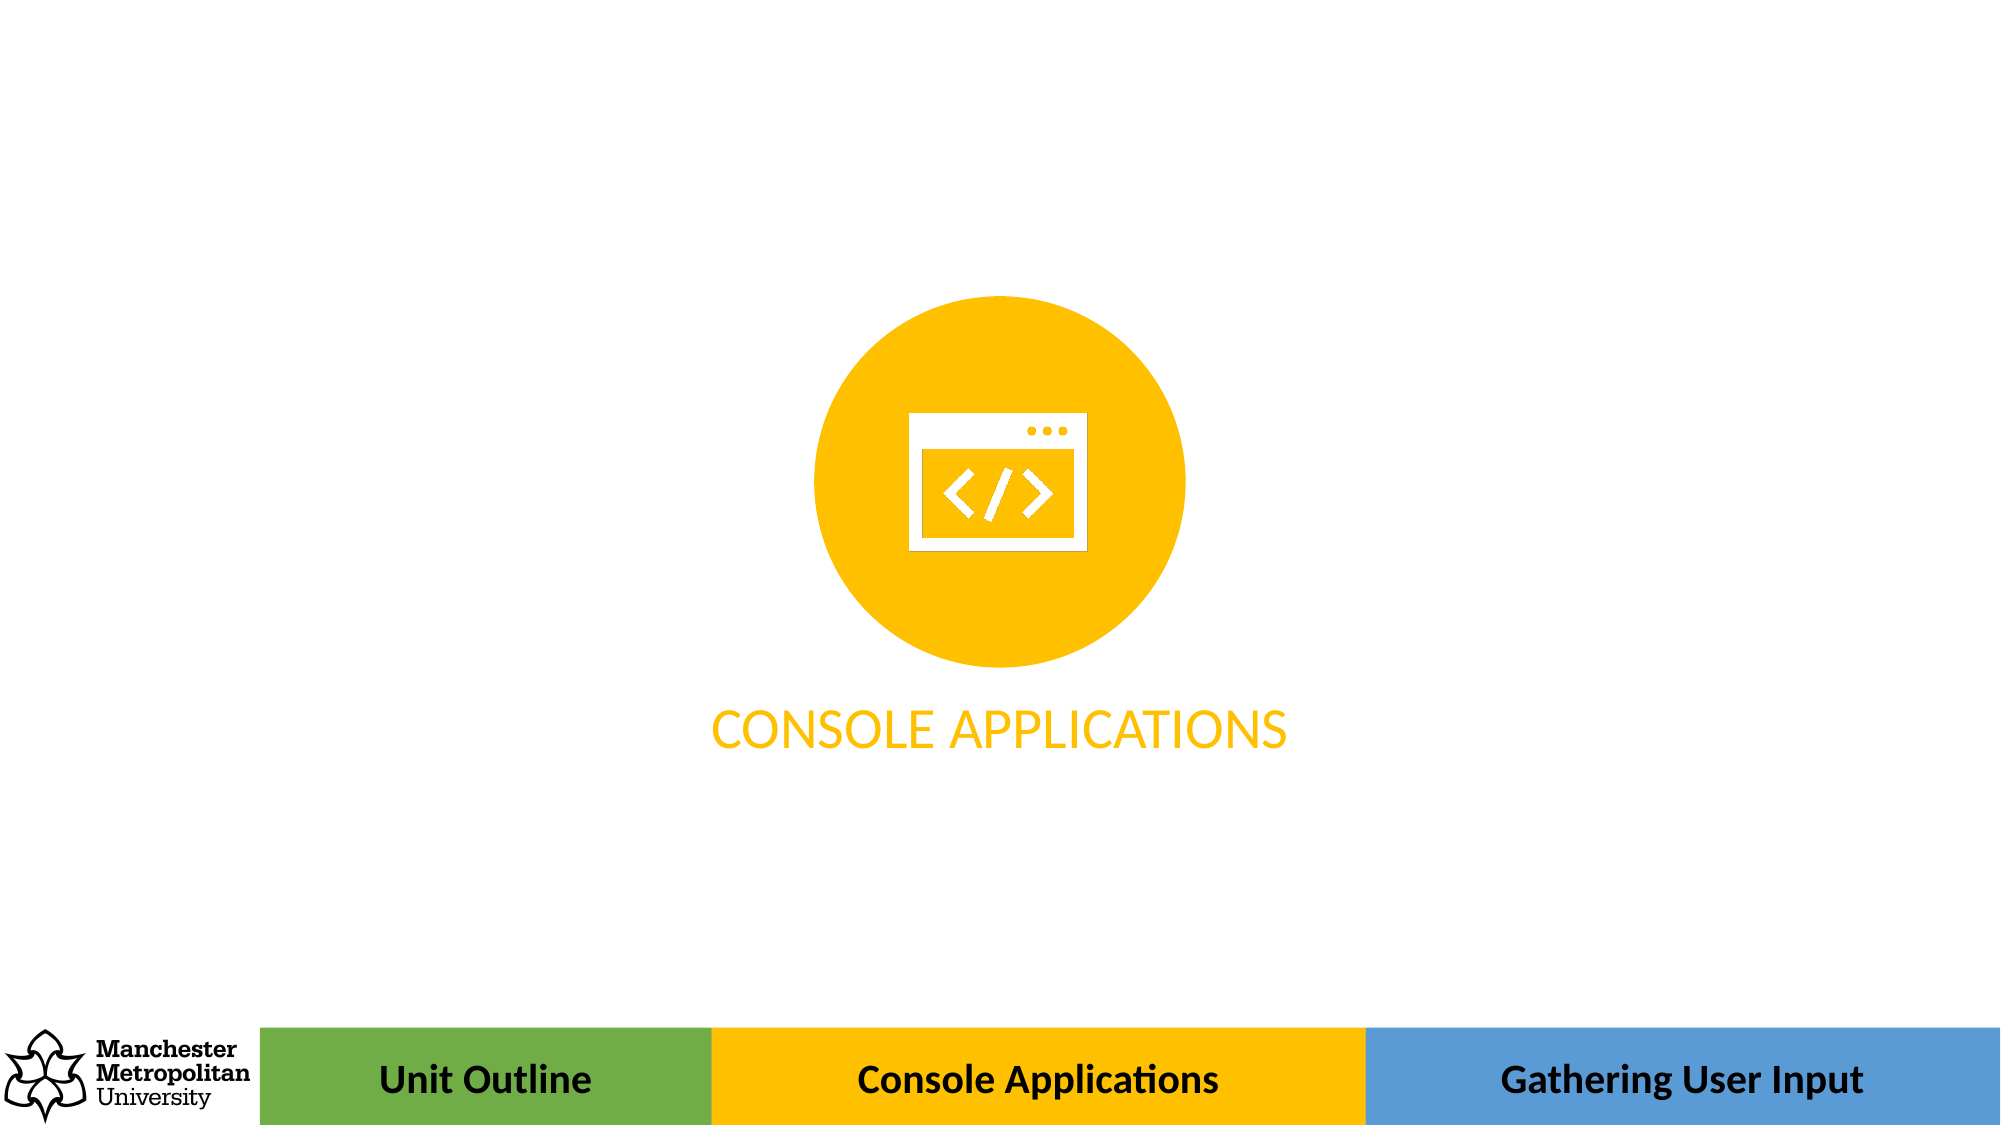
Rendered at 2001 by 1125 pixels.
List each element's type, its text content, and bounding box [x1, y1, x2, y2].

text_box [890, 374, 1106, 589]
text_box [814, 296, 1186, 668]
text_box Console Applications [711, 1027, 1367, 1125]
text_box Console Applications [673, 698, 1327, 897]
text_box Unit Outline [259, 1027, 711, 1125]
picture [4, 1029, 250, 1124]
text_box Gathering User Input [1367, 1027, 2000, 1125]
